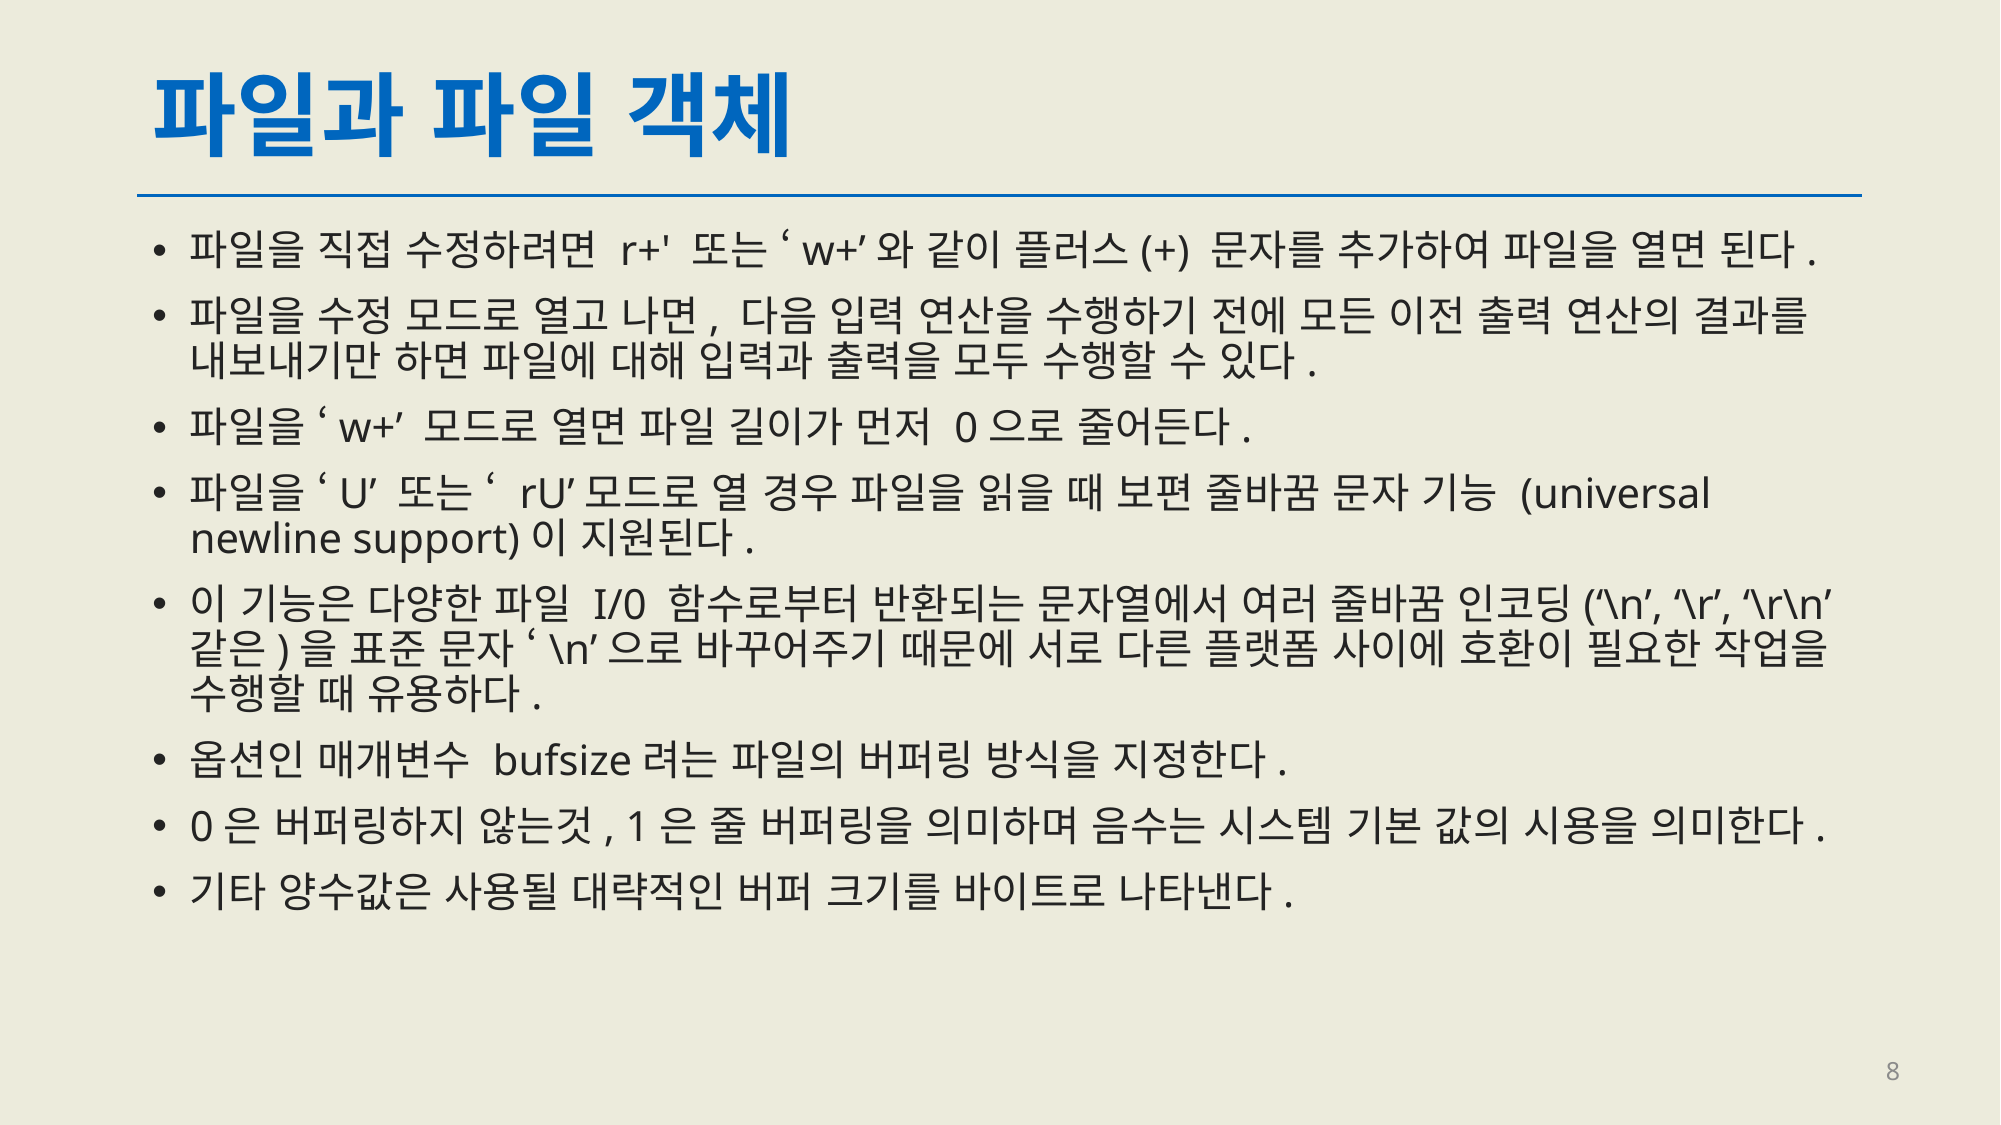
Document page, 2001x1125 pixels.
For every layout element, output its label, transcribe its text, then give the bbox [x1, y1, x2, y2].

slide_number 8 [1863, 1042, 1916, 1103]
text_box 파일을 직접 수정하려면 r+' 또는 ‘w+’와 같이 플러스(+) 문자를 추가하여 파일을 열면 된다. 파일을 수정 모드로 열고 나면, 다음 입력 연산을 수행하기 전에 모든 이전 출력 연산의 결과를 내보내기만 하면 파일에 대해 입력과 출력을 모두 수행할 수 있다. 파일을 ‘w+’ 모드로 열면 파일 길이가 먼저 0으로 줄어든다. 파일을 ‘U’ 또는 ‘ rU’모드로 열 경우 파일을 읽을 때 보편 줄바꿈 문자 기능 (universal newline support)이 지원된다. 이 기능은 다양한 파일 I/0 함수로부터 반환되는 문자열에서 여러 줄바꿈 인코딩(‘\n’, ‘\r’, ‘\r\n’ 같은)을 표준 문자 ‘\n’으로 바꾸어주기 때문에 서로 다른 플랫폼 사이에 호환이 필요한 작업을 수행할 때 유용하다. 옵션인 매개변수 bufsize려는 파일의 버퍼링 방식을 지정한다. 0은 버퍼링하지 않는것, 1은 줄 버퍼링을 의미하며 음수는 시스템 기본 값의 시용을 의미한다. 기타 양수값은 사용될 대략적인 버퍼 크기를 바이트로 나타낸다. [137, 222, 1863, 1103]
title 파일과 파일 객체 [137, 59, 1863, 180]
